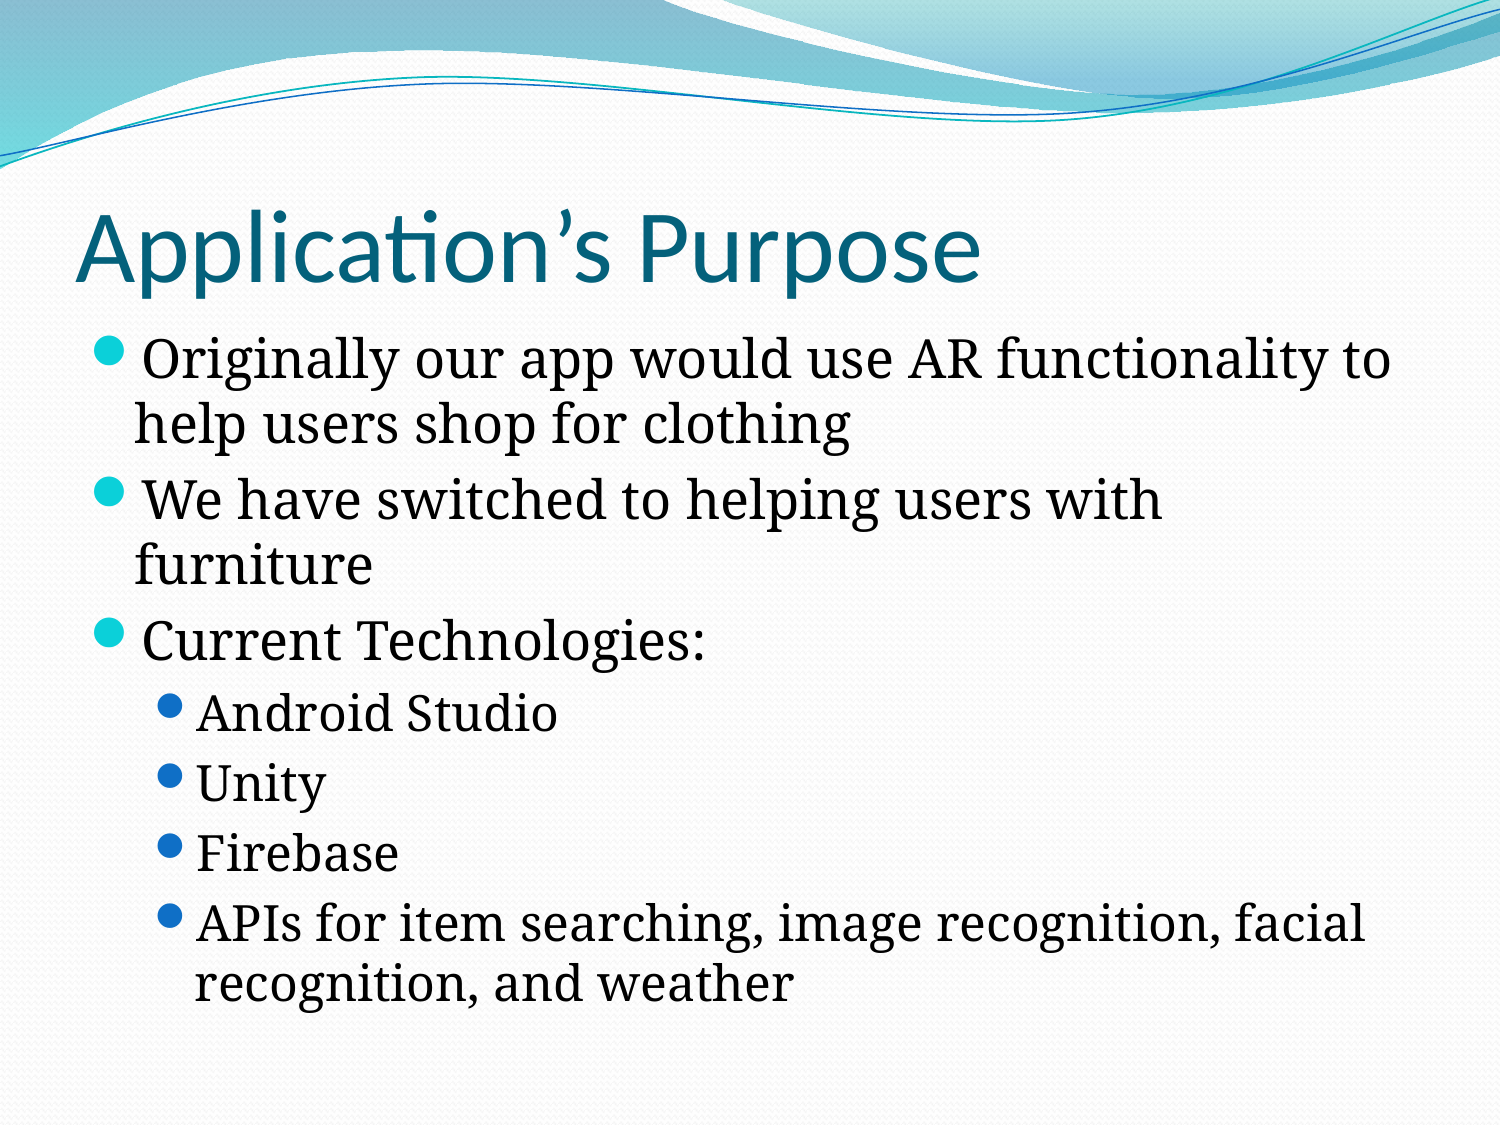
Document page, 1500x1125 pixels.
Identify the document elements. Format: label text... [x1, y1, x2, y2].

list Originally our app would use AR functionality to help users shop for clothing We have switched to helping users with furniture Current Technologies: Android Studio Unity Firebase APIs for item searching, image recognition, facial recognition, and weather [75, 317, 1425, 1038]
title Application’s Purpose [75, 115, 1425, 303]
